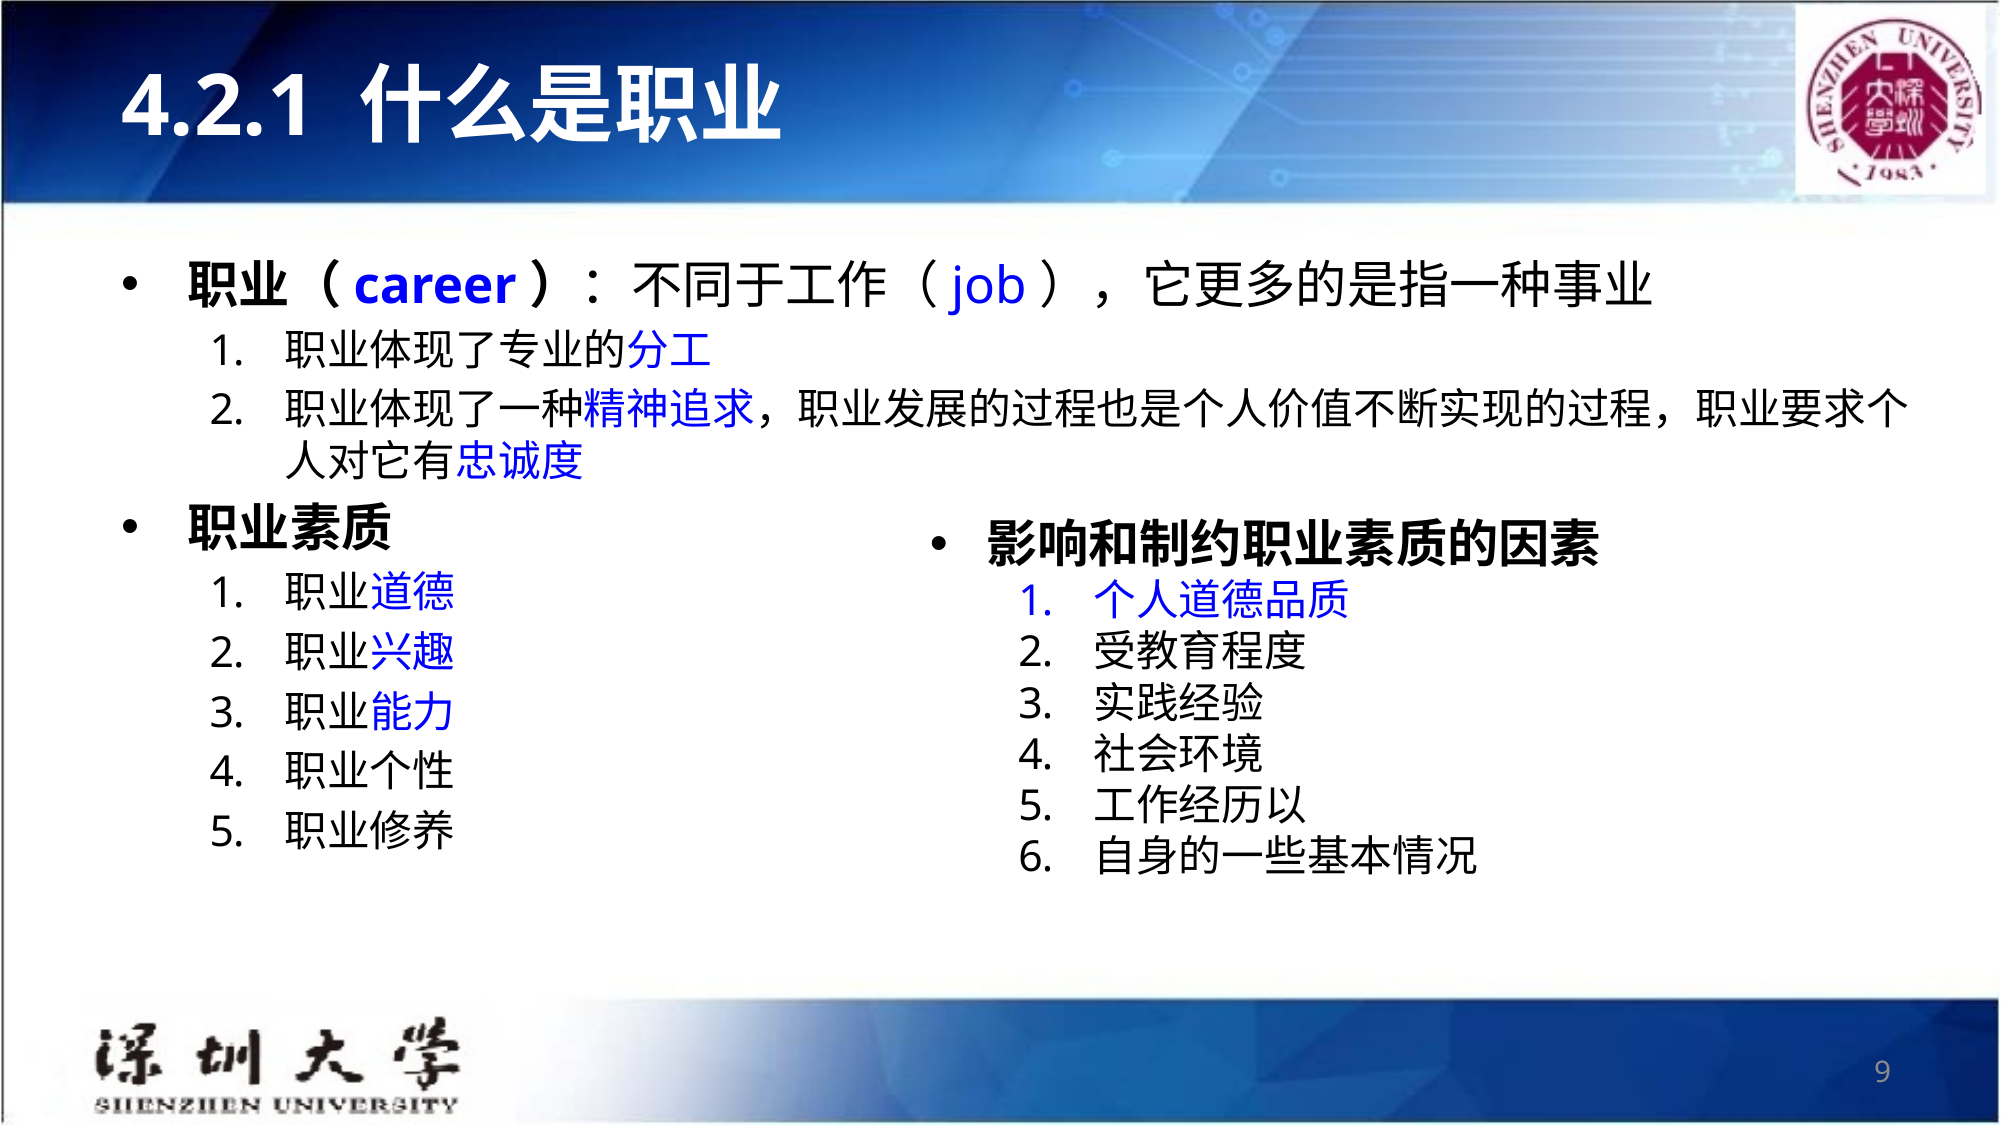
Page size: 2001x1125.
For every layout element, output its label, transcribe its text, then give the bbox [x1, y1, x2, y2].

text_box 影响和制约职业素质的因素 个人道德品质 受教育程度 实践经验 社会环境 工作经历以 自身的一些基本情况 [915, 504, 1667, 933]
list 职业（career）：不同于工作（job），它更多的是指一种事业 职业体现了专业的分工 职业体现了一种精神追求，职业发展的过程也是个人价值不断实现的过程，职业要求个人对它有忠诚度 职业素质 职业道德 职业兴趣 职业能力 职业个性 职业修养 [112, 247, 1920, 991]
slide_number 9 [1433, 1042, 1900, 1103]
picture [0, 0, 2001, 1125]
title 4.2.1 什么是职业 [112, 7, 1888, 196]
